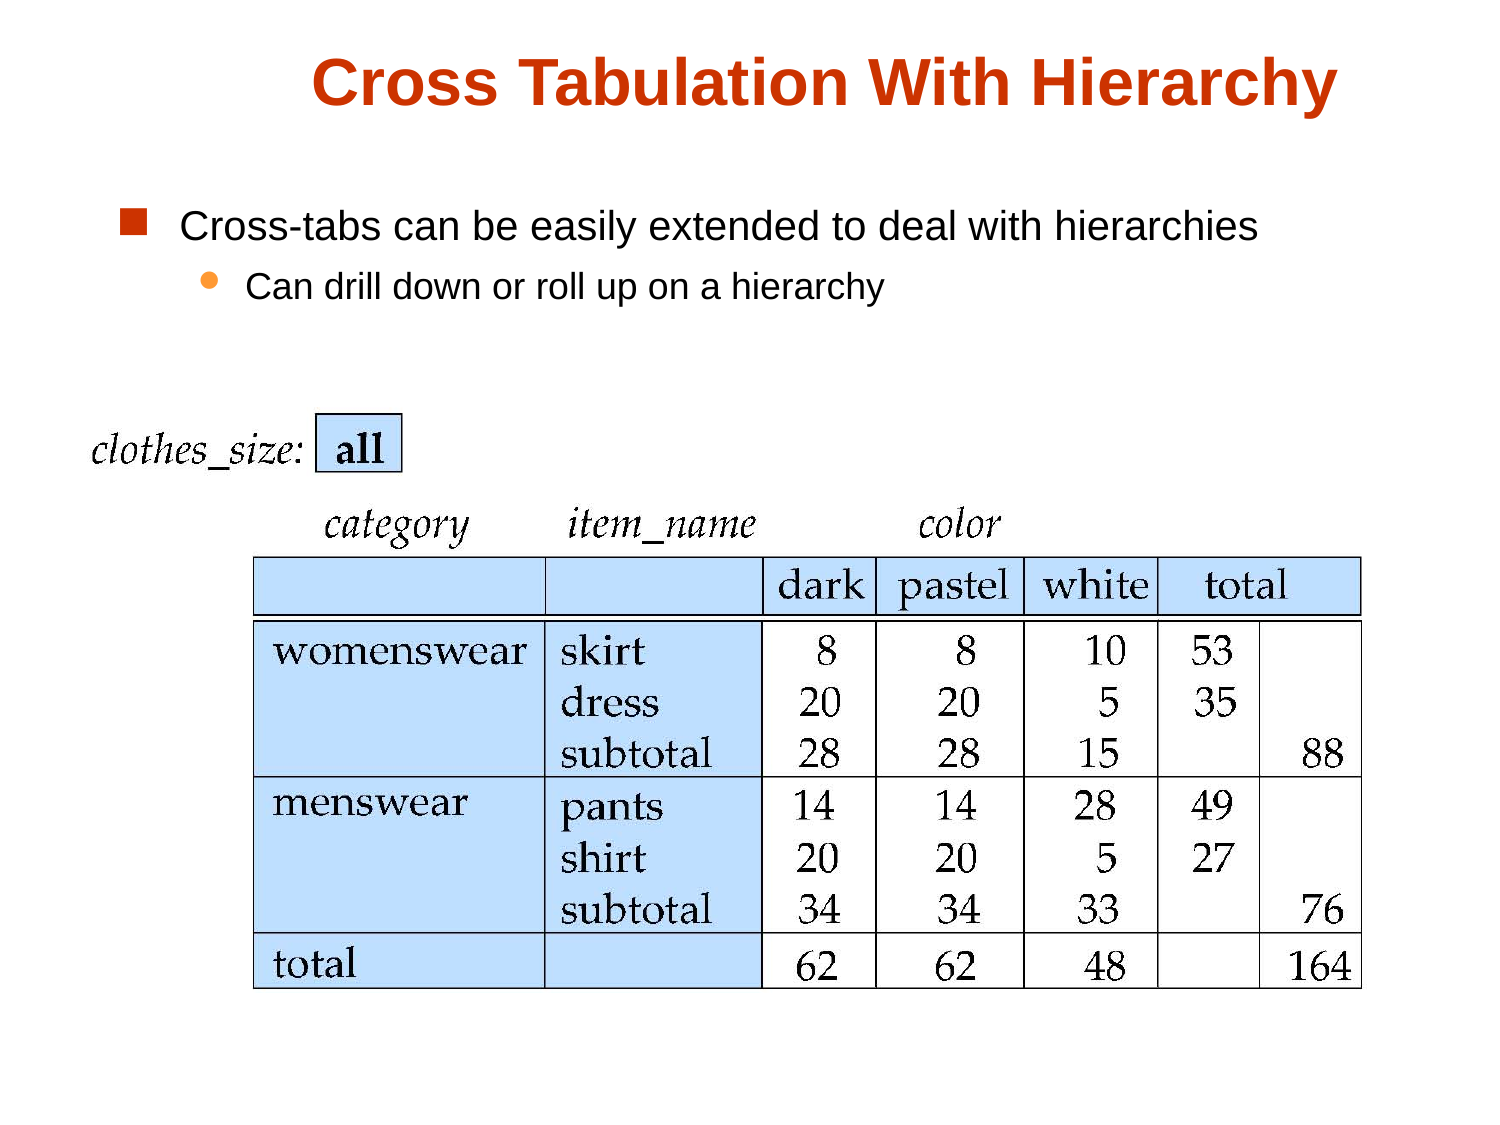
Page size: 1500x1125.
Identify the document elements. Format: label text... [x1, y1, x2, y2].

picture [87, 407, 1367, 993]
text_box Cross-tabs can be easily extended to deal with hierarchies Can drill down or roll up on a hierarchy [108, 191, 1405, 375]
title Cross Tabulation With Hierarchy [198, 26, 1452, 127]
